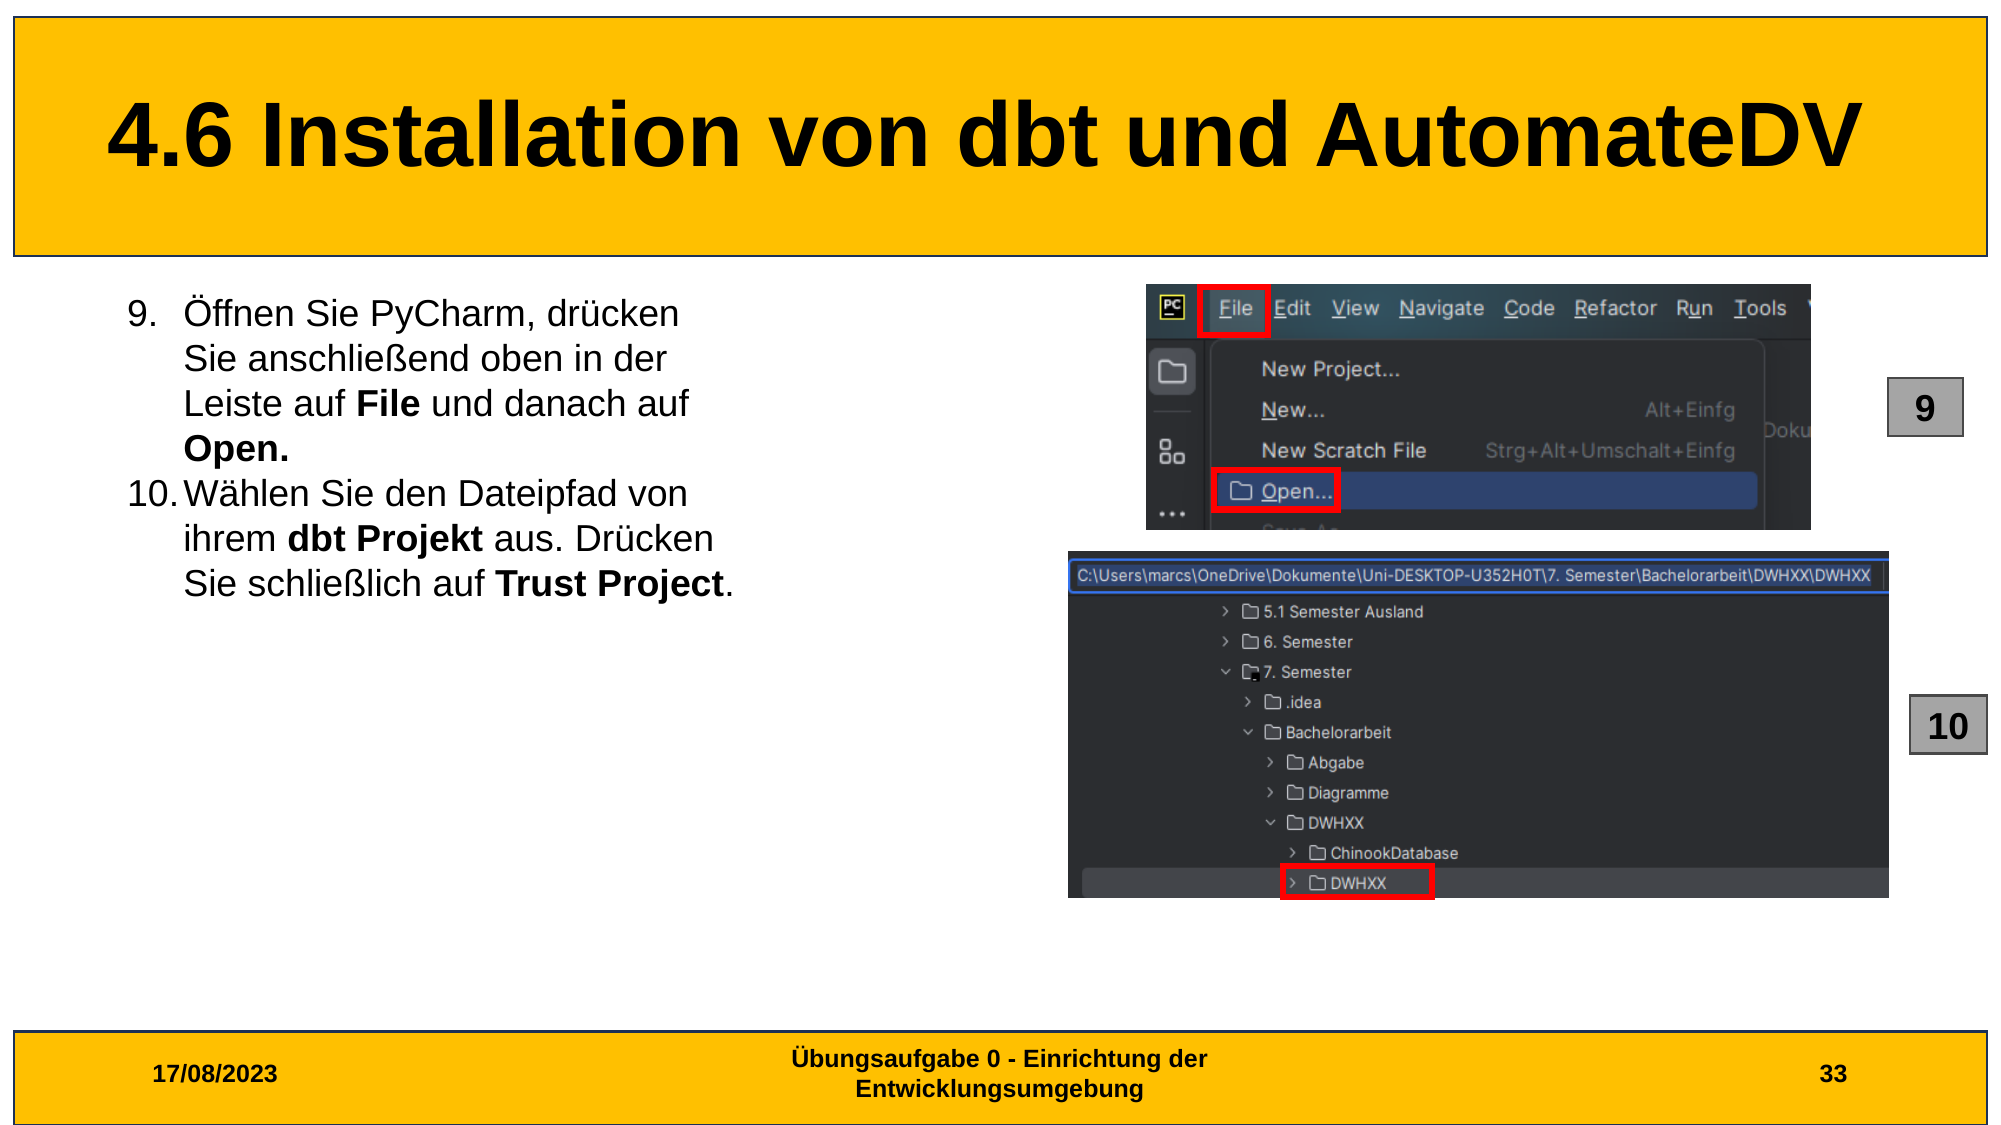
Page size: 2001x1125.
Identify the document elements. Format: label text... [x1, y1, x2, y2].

text_box Öffnen Sie PyCharm, drücken Sie anschließend oben in der Leiste auf File und danach auf Open. Wählen Sie den Dateipfad von ihrem dbt Projekt aus. Drücken Sie schließlich auf Trust Project. [37, 281, 751, 612]
text_box 10 [1909, 694, 1988, 755]
text_box 9 [1887, 377, 1964, 437]
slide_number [137, 1042, 588, 1103]
text_box [13, 1030, 1988, 1125]
footer Übungsaufgabe 0 - Einrichtung der Entwicklungsumgebung [662, 1042, 1338, 1103]
slide_number 33 [1412, 1042, 1863, 1103]
title 4.6 Installation von dbt und AutomateDV [92, 27, 1973, 246]
text_box [13, 16, 1988, 257]
picture [1068, 551, 1889, 898]
picture [1146, 284, 1811, 530]
